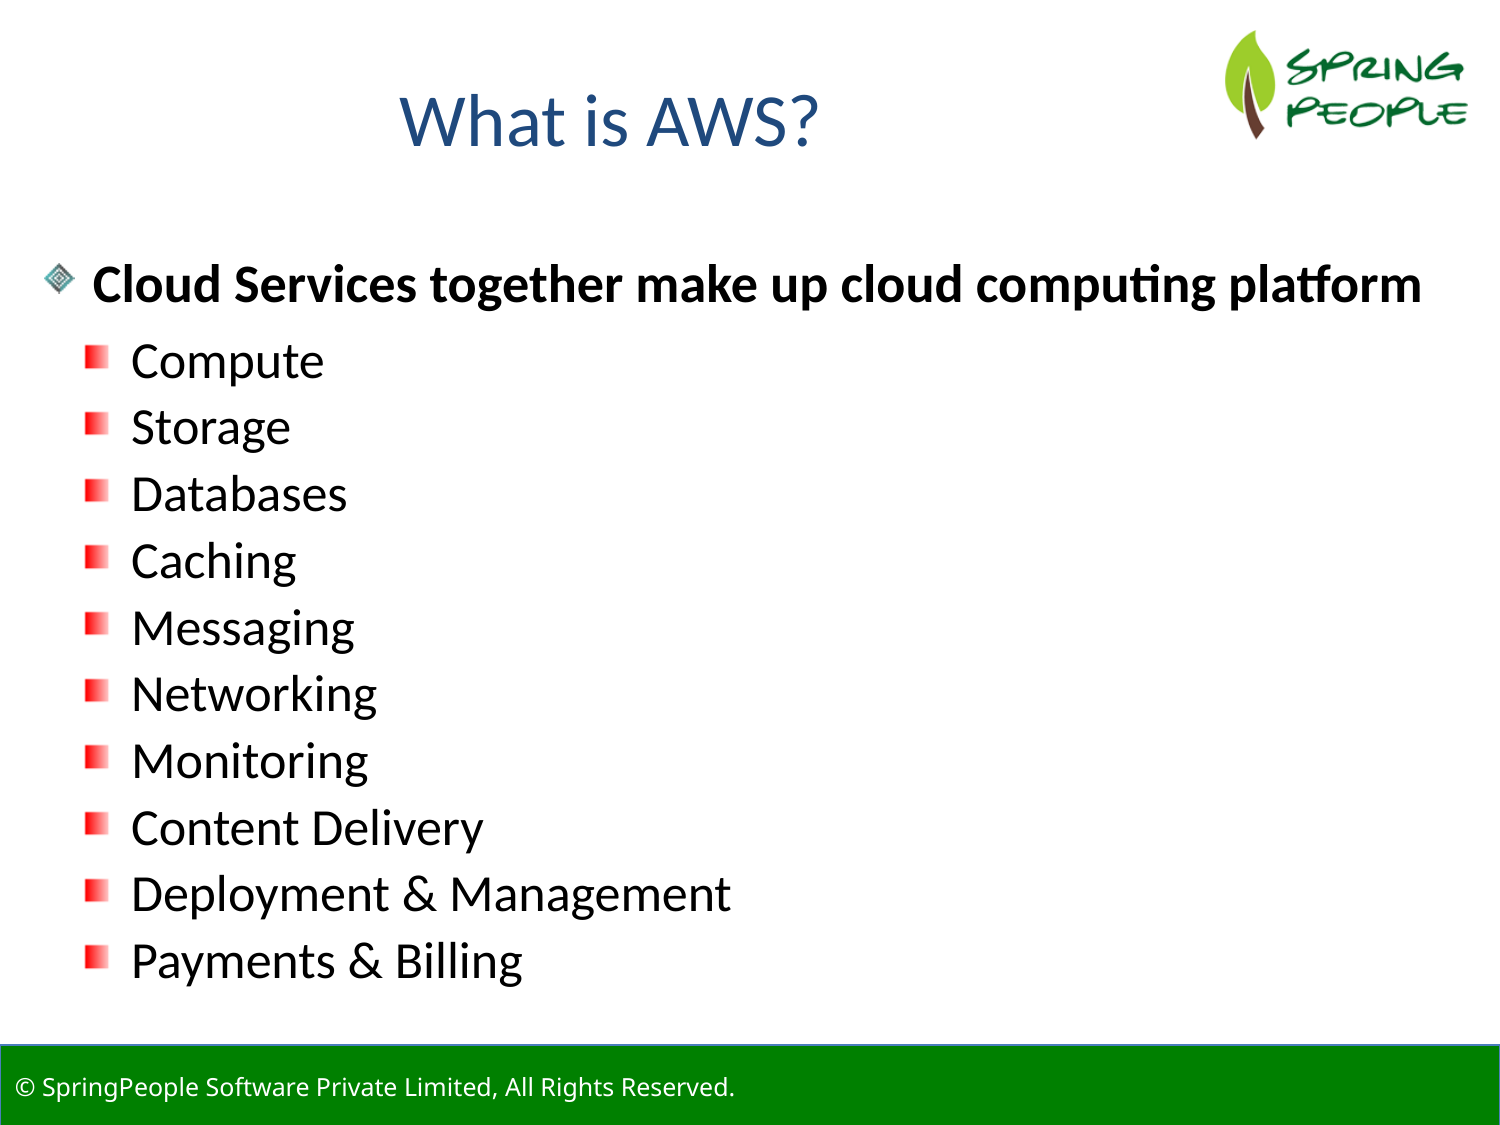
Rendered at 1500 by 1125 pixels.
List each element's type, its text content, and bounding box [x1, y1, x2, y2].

picture [83, 810, 112, 838]
text_box Cloud Services together make up cloud computing platform Compute Storage Databases Caching Messaging Networking Monitoring Content Delivery Deployment & Management Payments & Billing [29, 236, 1464, 997]
picture [44, 263, 75, 294]
text_box What is AWS? [29, 63, 1194, 169]
picture [83, 677, 112, 705]
picture [83, 943, 112, 972]
picture [83, 343, 112, 372]
picture [83, 543, 112, 572]
picture [83, 410, 112, 438]
picture [83, 877, 112, 905]
picture [1216, 30, 1468, 140]
picture [83, 477, 112, 505]
picture [83, 743, 112, 772]
picture [83, 610, 112, 638]
